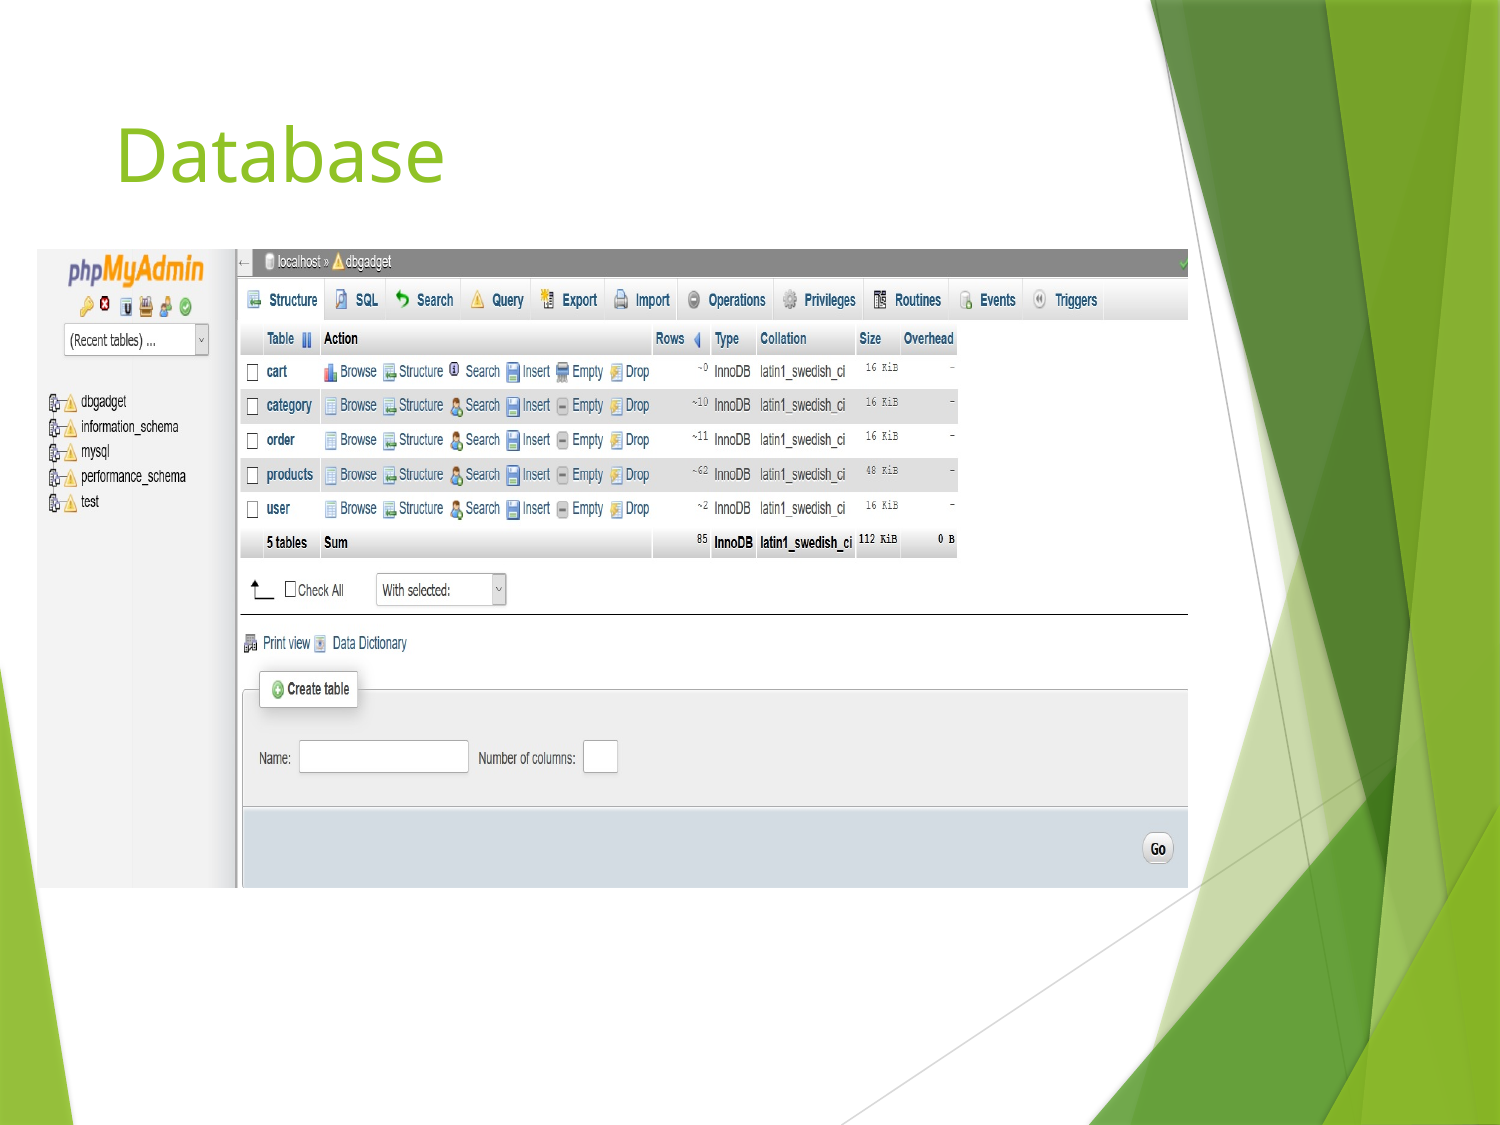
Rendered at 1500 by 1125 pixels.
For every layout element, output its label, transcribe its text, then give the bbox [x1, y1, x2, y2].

title Database [99, 99, 1142, 248]
picture [36, 249, 1188, 888]
